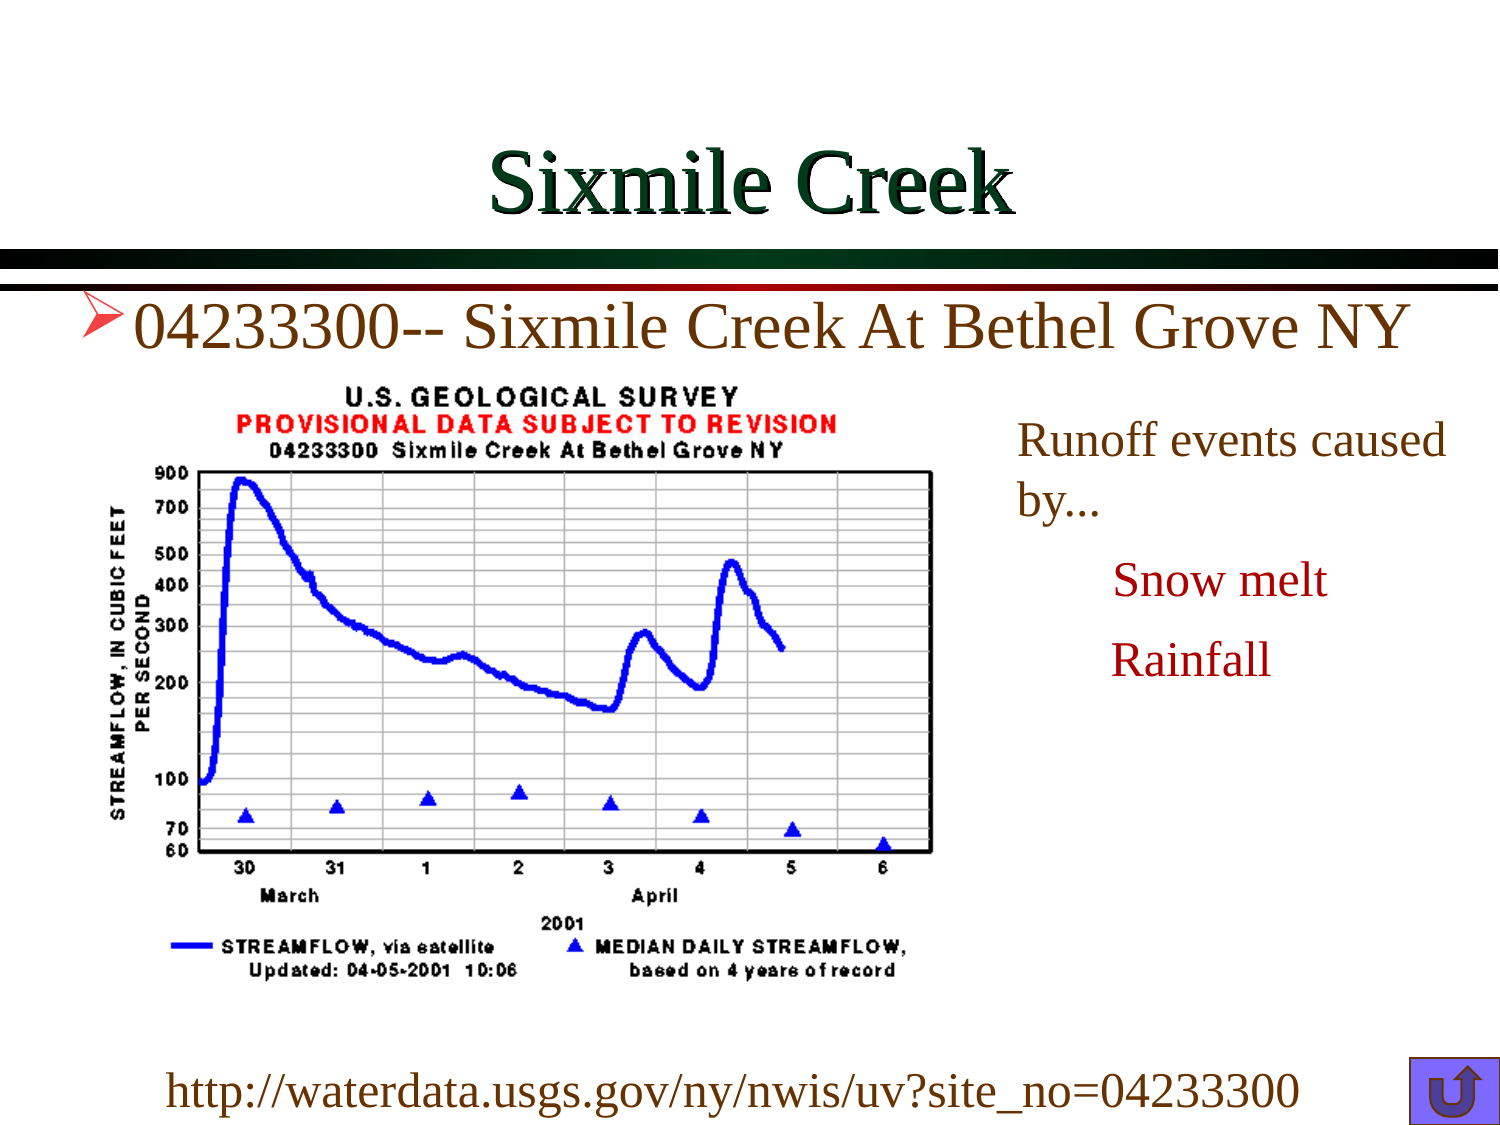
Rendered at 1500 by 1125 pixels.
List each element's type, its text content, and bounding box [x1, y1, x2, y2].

text_box Rainfall [1095, 618, 1287, 694]
text_box [1410, 1058, 1500, 1125]
text_box Snow melt [1097, 539, 1343, 615]
list 04233300-- Sixmile Creek At Bethel Grove NY [62, 274, 1438, 388]
picture [74, 379, 955, 1008]
text_box Runoff events caused by... [1002, 399, 1500, 534]
text_box http://waterdata.usgs.gov/ny/nwis/uv?site_no=04233300 [112, 1050, 1402, 1125]
title Sixmile Creek [112, 49, 1388, 238]
